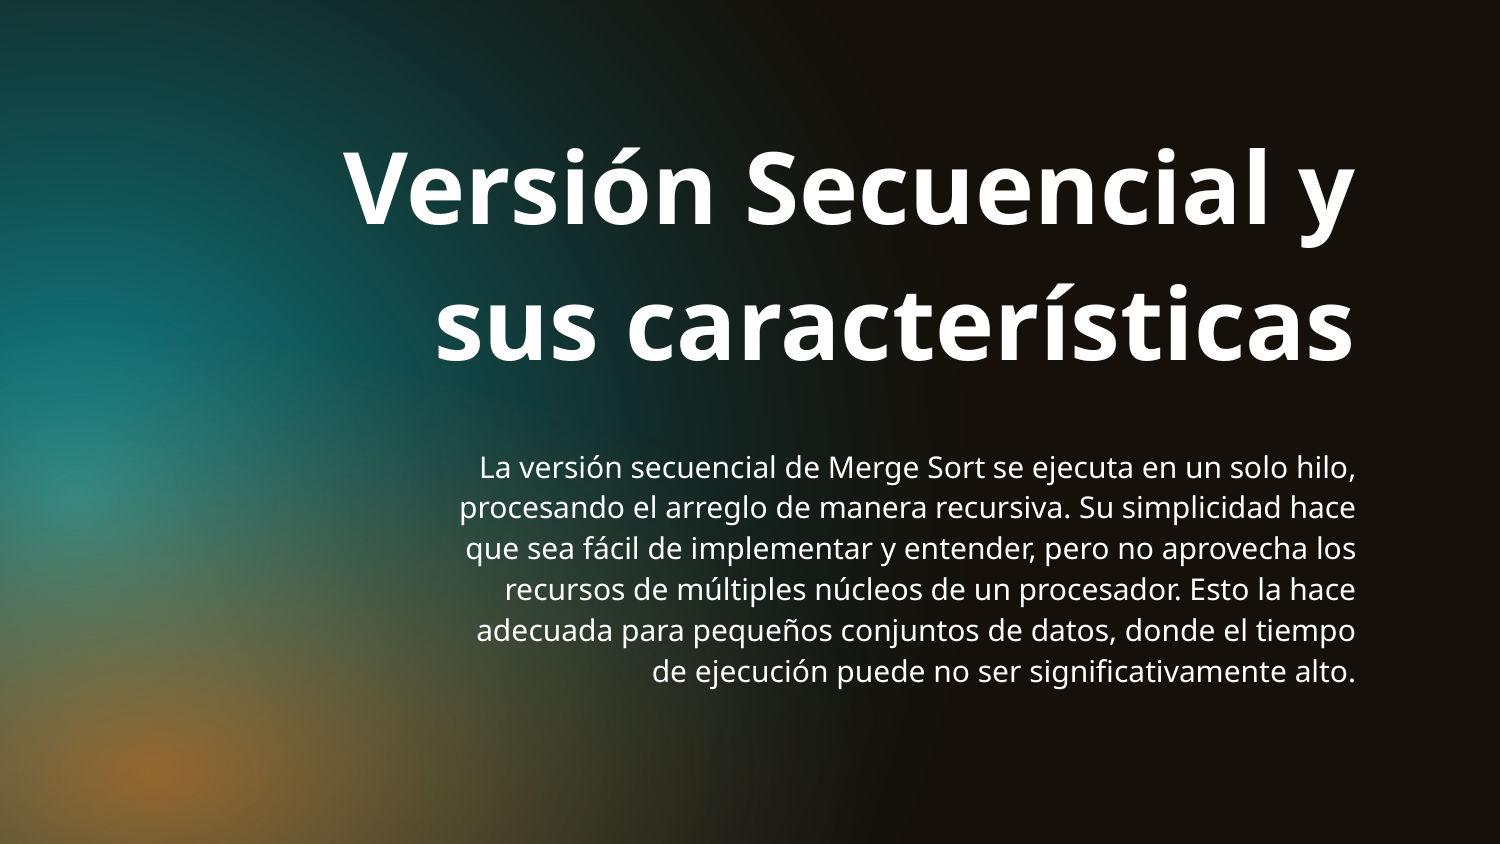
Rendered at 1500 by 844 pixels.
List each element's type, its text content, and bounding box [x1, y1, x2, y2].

picture [0, 0, 1065, 844]
title Versión Secuencial y sus características [237, 101, 1372, 405]
subtitle La versión secuencial de Merge Sort se ejecuta en un solo hilo, procesando el arreglo de manera recursiva. Su simplicidad hace que sea fácil de implementar y entender, pero no aprovecha los recursos de múltiples núcleos de un procesador. Esto la hace adecuada para pequeños conjuntos de datos, donde el tiempo de ejecución puede no ser significativamente alto. [442, 431, 1372, 743]
